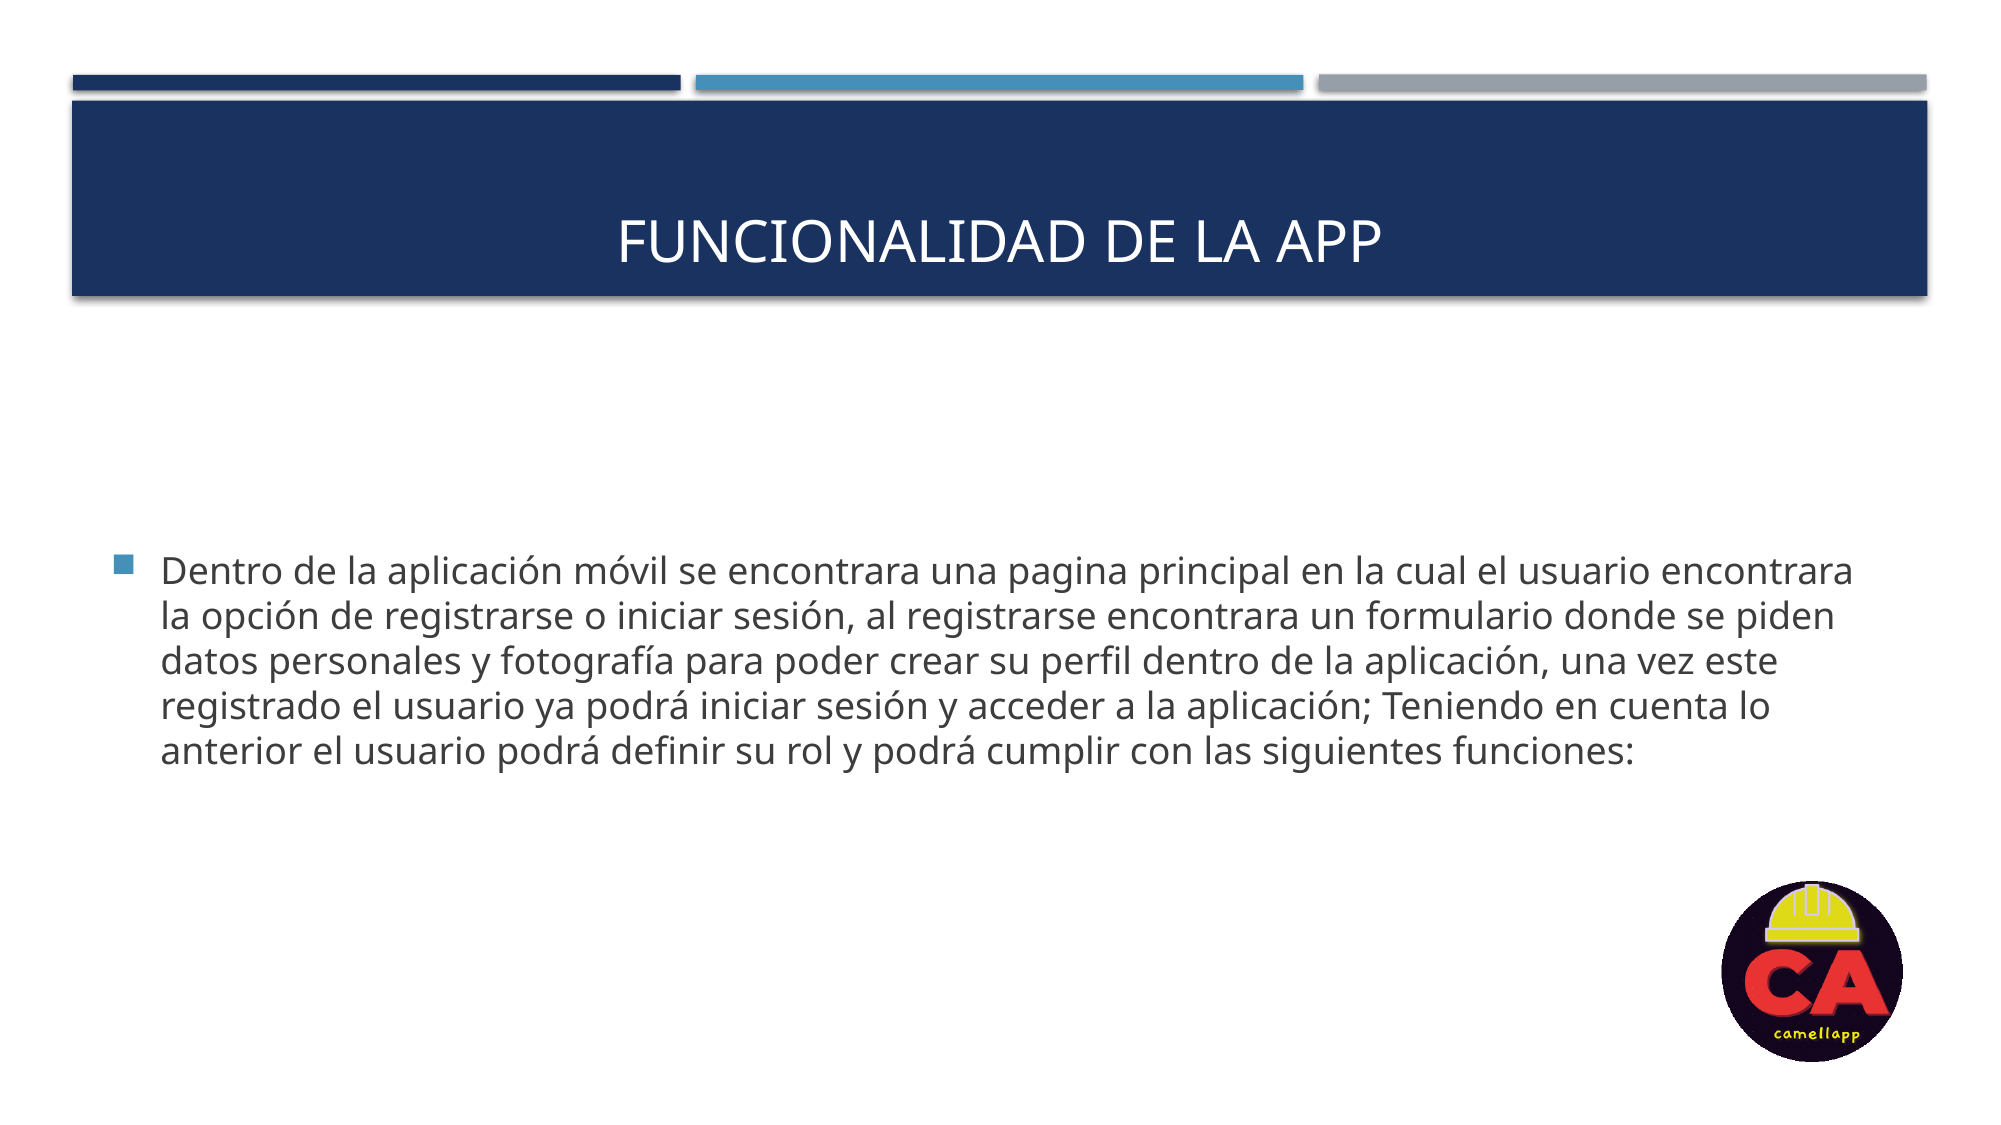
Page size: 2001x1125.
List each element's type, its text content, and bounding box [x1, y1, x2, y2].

picture [1717, 874, 1906, 1072]
title Funcionalidad de la app [95, 115, 1905, 282]
list Dentro de la aplicación móvil se encontrara una pagina principal en la cual el usuario encontrara la opción de registrarse o iniciar sesión, al registrarse encontrara un formulario donde se piden datos personales y fotografía para poder crear su perfil dentro de la aplicación, una vez este registrado el usuario ya podrá iniciar sesión y acceder a la aplicación; Teniendo en cuenta lo anterior el usuario podrá definir su rol y podrá cumplir con las siguientes funciones: [95, 357, 1905, 962]
